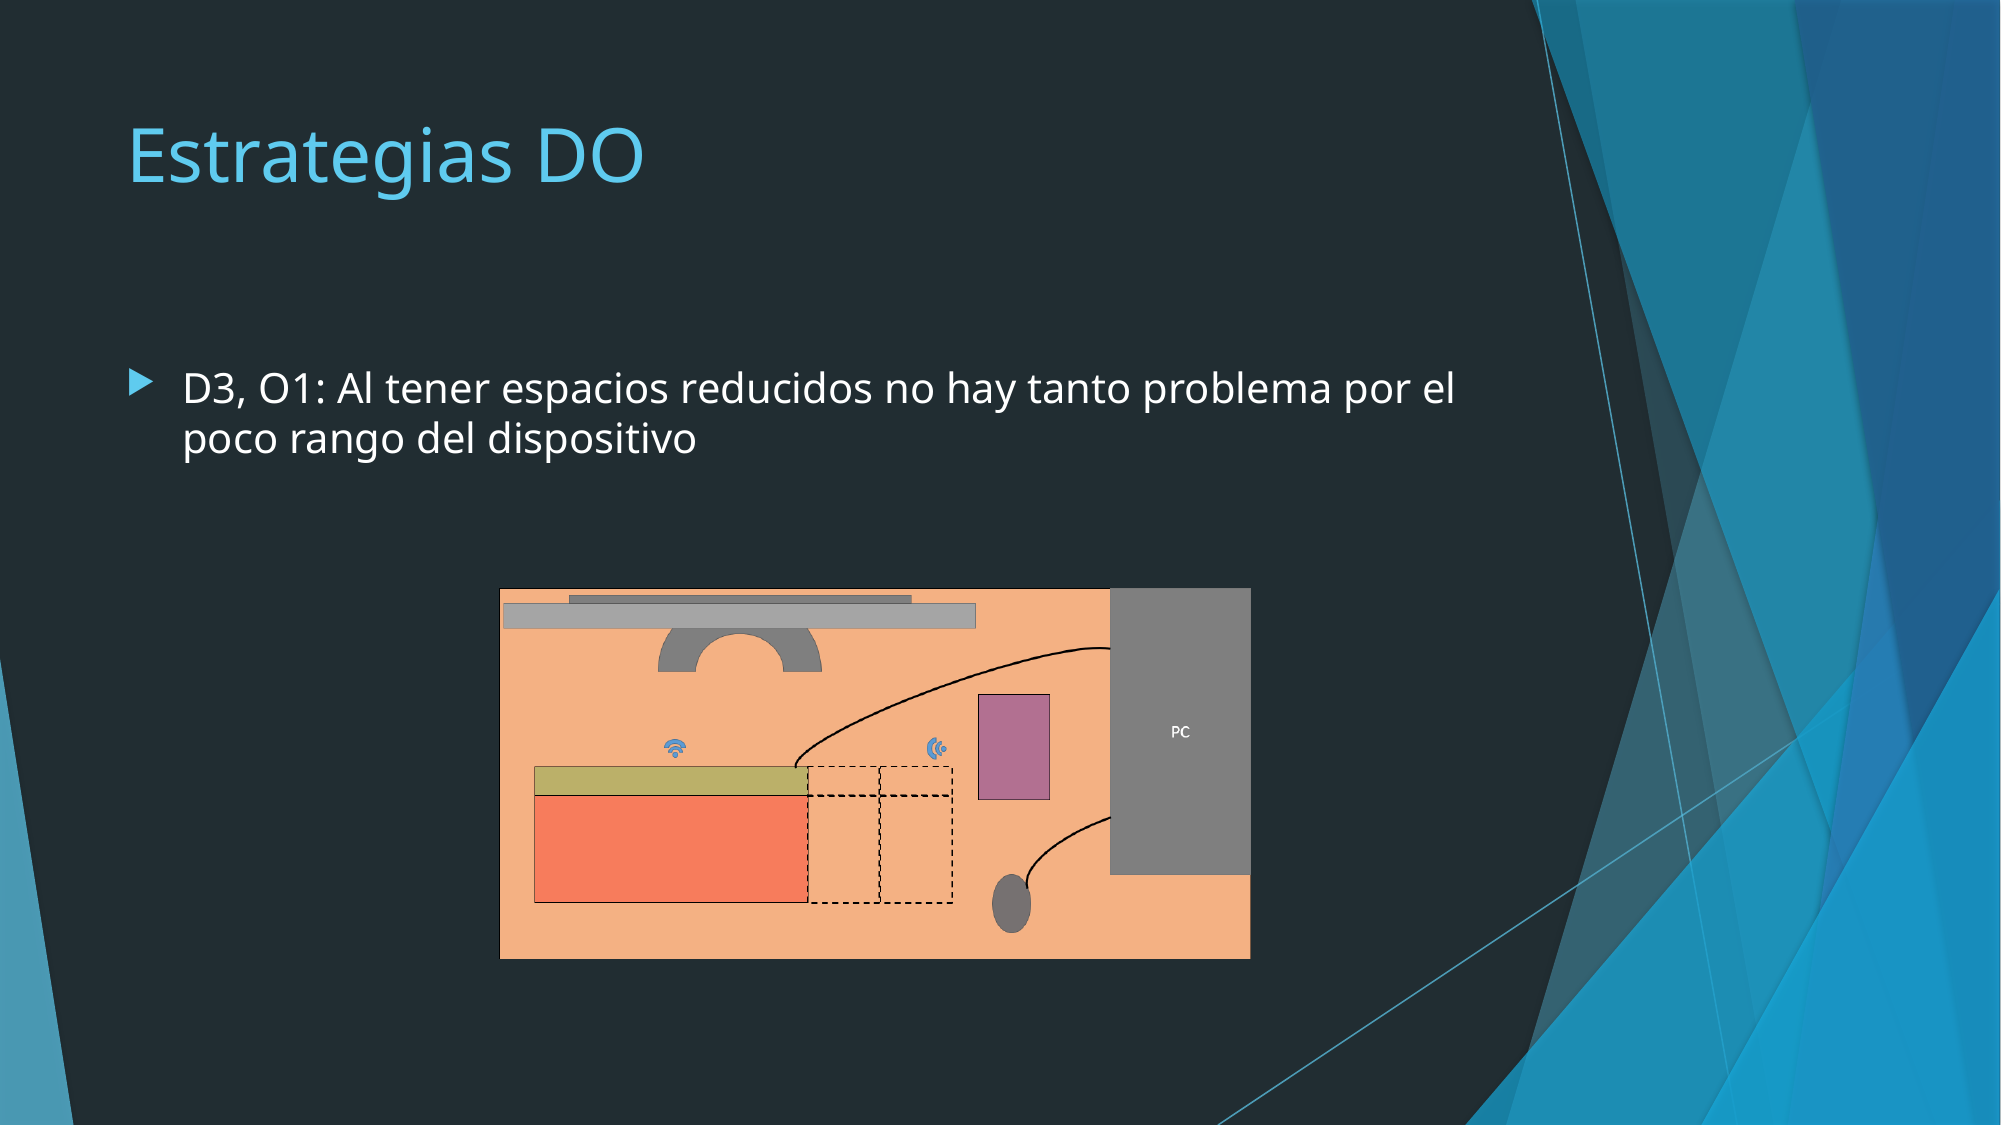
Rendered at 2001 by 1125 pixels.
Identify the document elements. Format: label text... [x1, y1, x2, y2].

list D3, O1: Al tener espacios reducidos no hay tanto problema por el poco rango del dispositivo [111, 354, 1522, 992]
picture [498, 588, 1252, 959]
title Estrategias DO [111, 99, 1522, 317]
